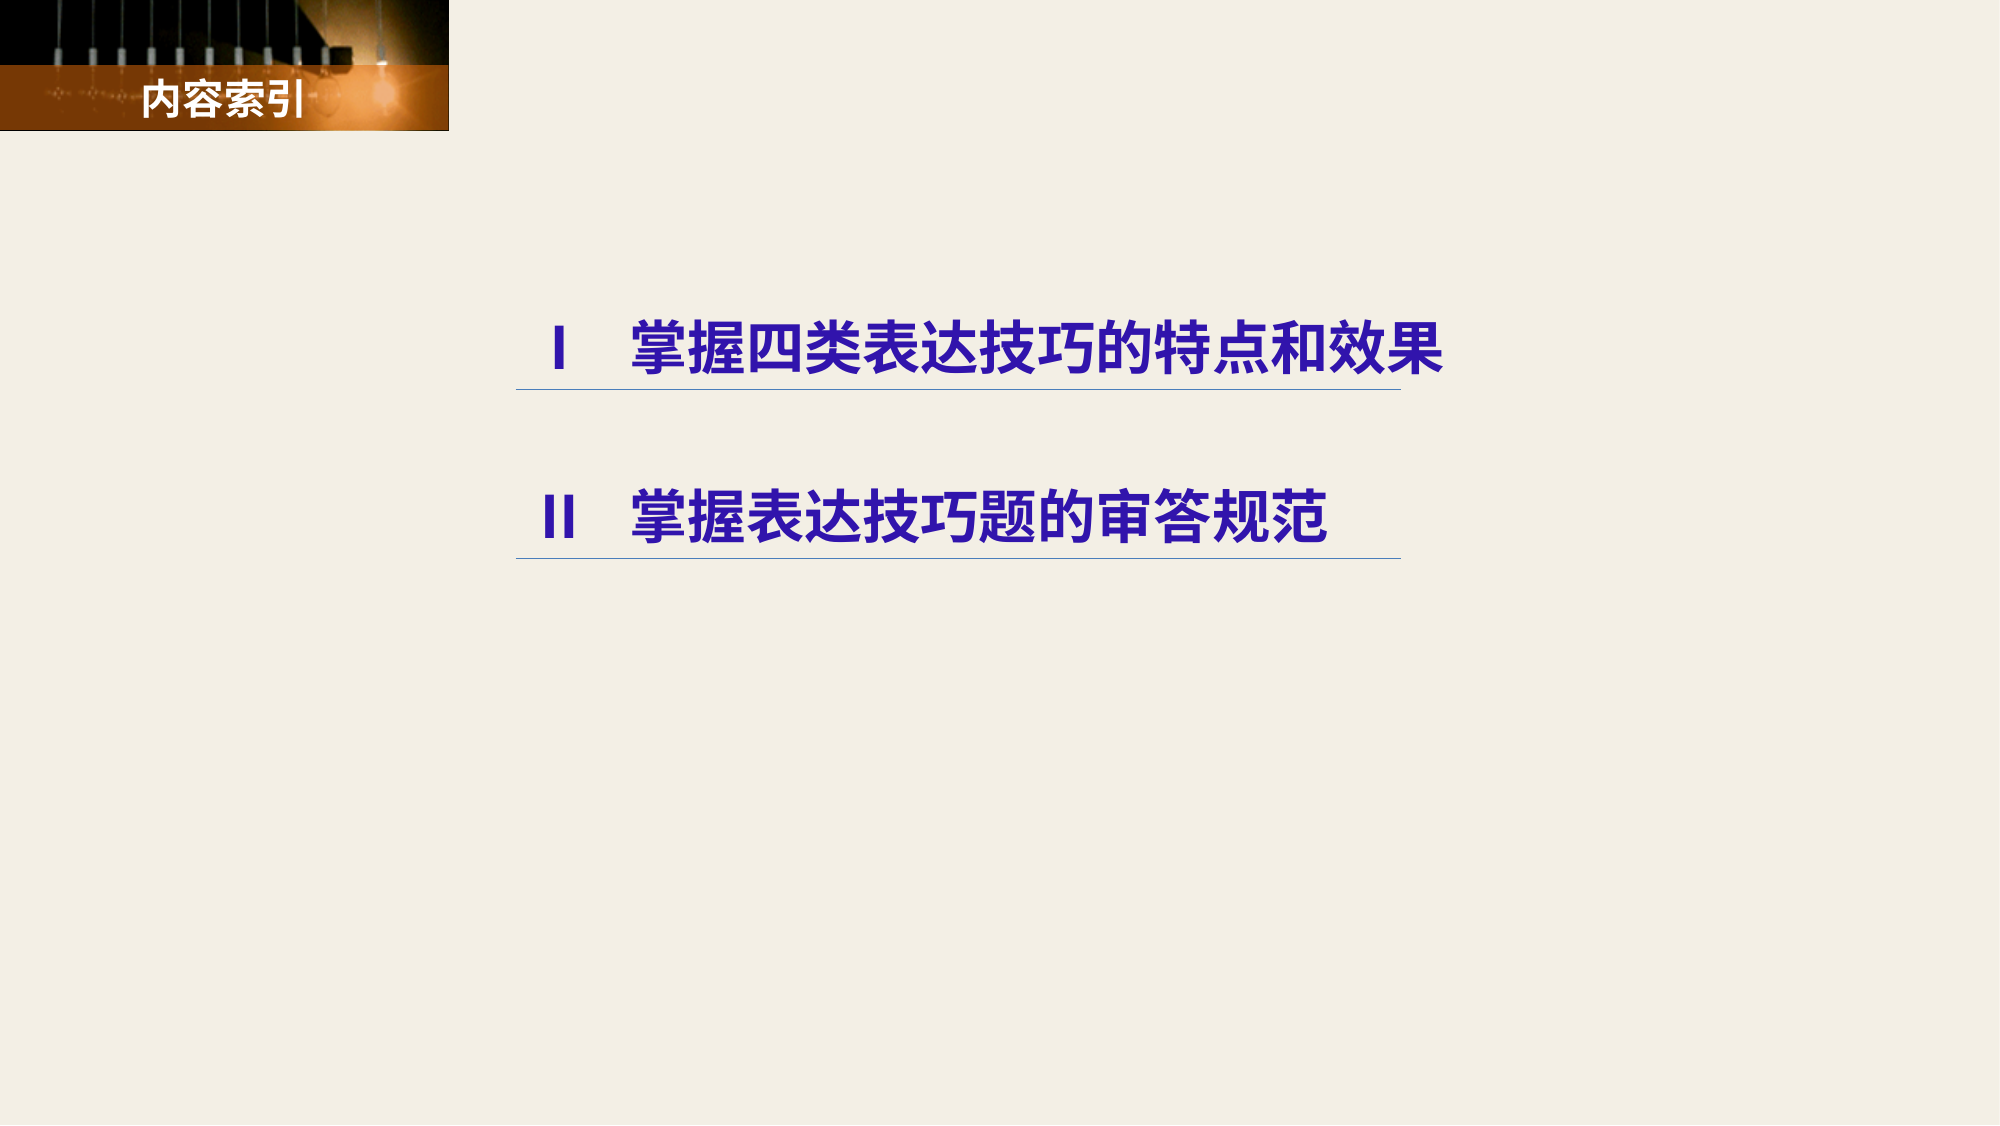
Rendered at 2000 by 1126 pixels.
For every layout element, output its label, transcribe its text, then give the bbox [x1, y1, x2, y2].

picture [0, 0, 449, 131]
text_box Ⅱ 掌握表达技巧题的审答规范 [516, 472, 1361, 558]
text_box Ⅰ 掌握四类表达技巧的特点和效果 [516, 303, 1468, 389]
